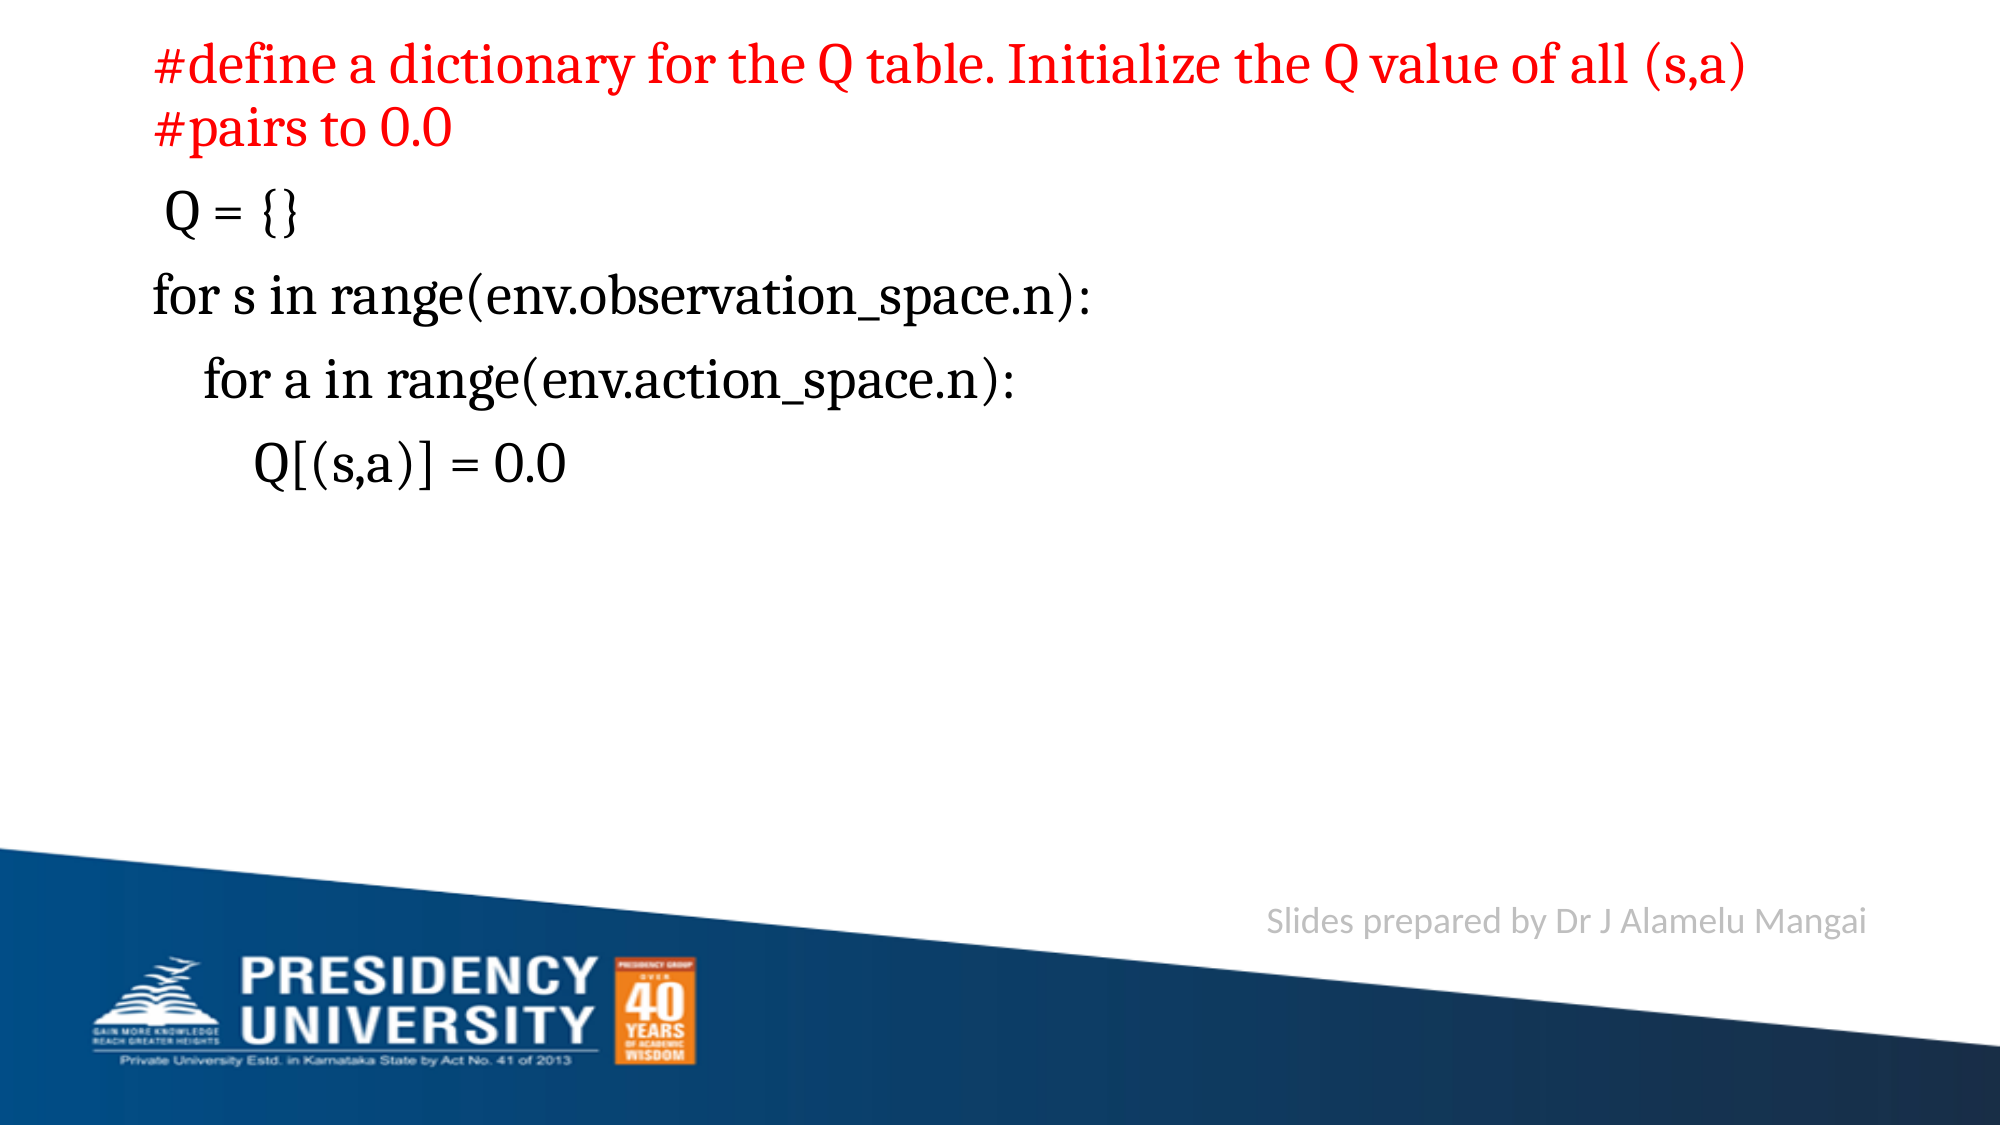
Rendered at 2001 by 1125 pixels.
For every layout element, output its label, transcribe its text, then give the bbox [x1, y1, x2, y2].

picture [0, 845, 2000, 1125]
list #define a dictionary for the Q table. Initialize the Q value of all (s,a) #pairs to 0.0 Q = {} for s in range(env.observation_space.n): for a in range(env.action_space.n): Q[(s,a)] = 0.0 [137, 25, 1863, 851]
